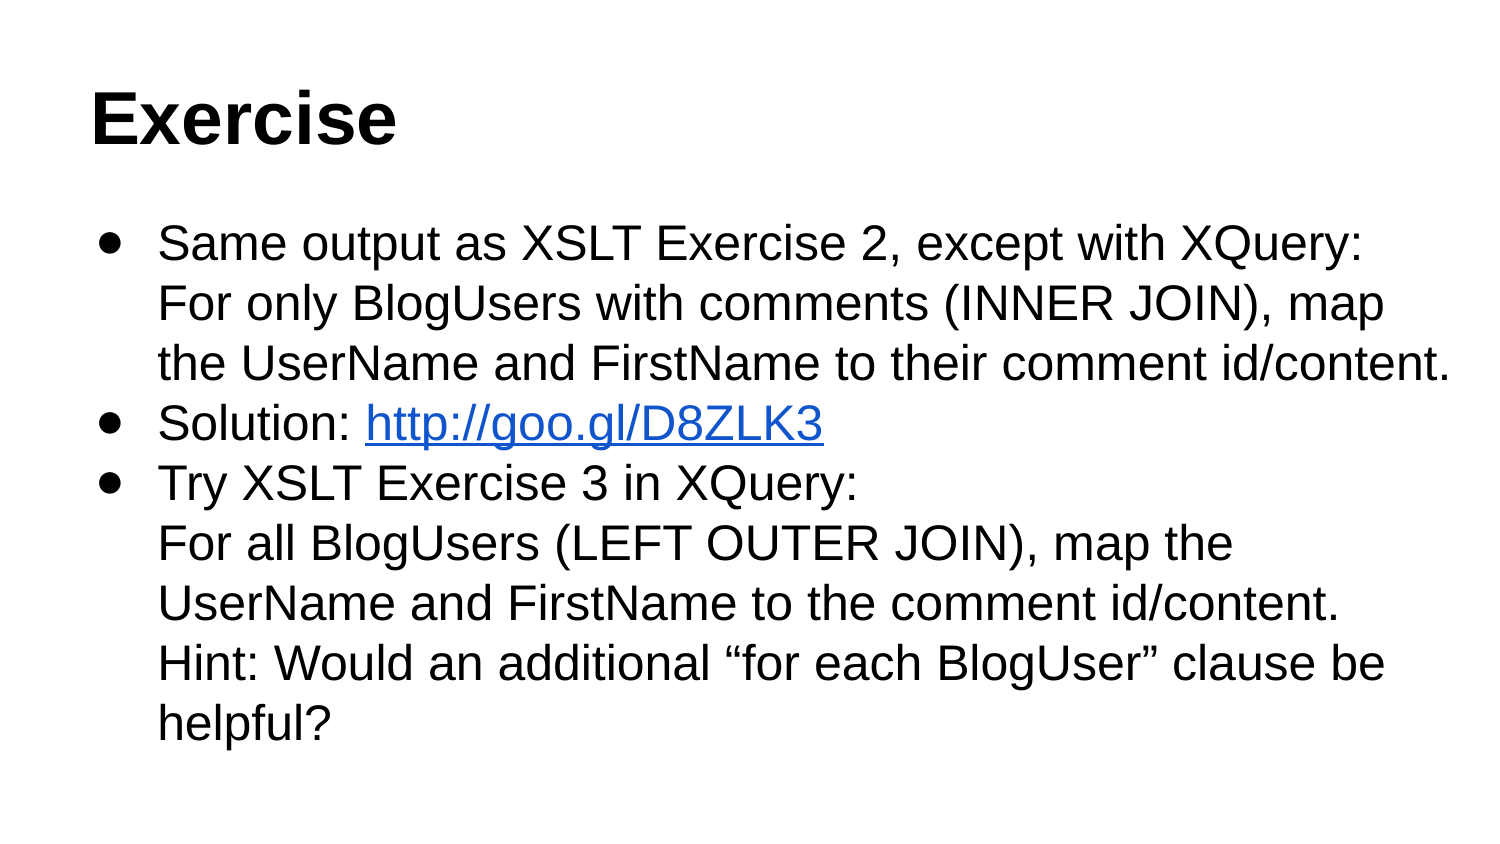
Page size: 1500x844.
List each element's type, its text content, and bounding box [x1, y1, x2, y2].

title Exercise [75, 33, 1425, 175]
list Same output as XSLT Exercise 2, except with XQuery: For only BlogUsers with comments (INNER JOIN), map the UserName and FirstName to their comment id/content. Solution: http://goo.gl/D8ZLK3 Try XSLT Exercise 3 in XQuery: For all BlogUsers (LEFT OUTER JOIN), map the UserName and FirstName to the comment id/content. Hint: Would an additional “for each BlogUser” clause be helpful? [67, 195, 1481, 807]
